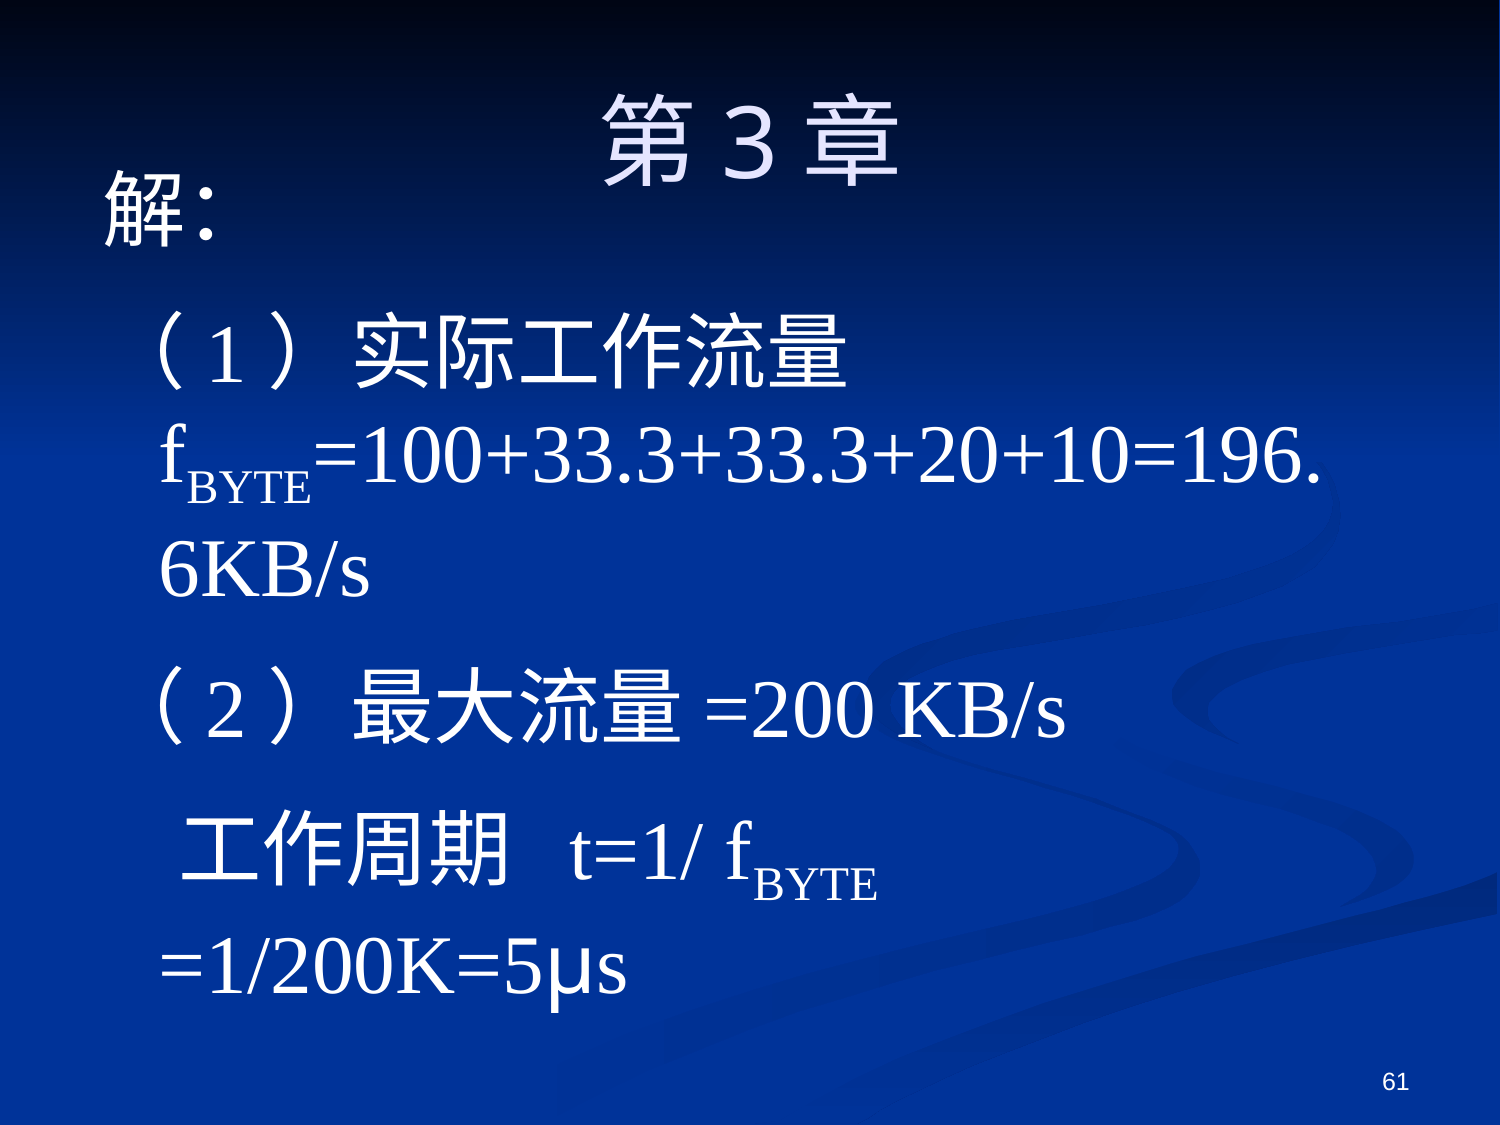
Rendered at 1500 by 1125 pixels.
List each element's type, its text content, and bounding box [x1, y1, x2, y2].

list 解： （1）实际工作流量fBYTE=100+33.3+33.3+20+10=196.6KB/s （2）最大流量=200 KB/s 工作周期 t=1/ fBYTE =1/200K=5µs [87, 233, 1363, 1038]
slide_number 61 [1074, 1024, 1426, 1104]
title 第3章 [74, 44, 1426, 233]
